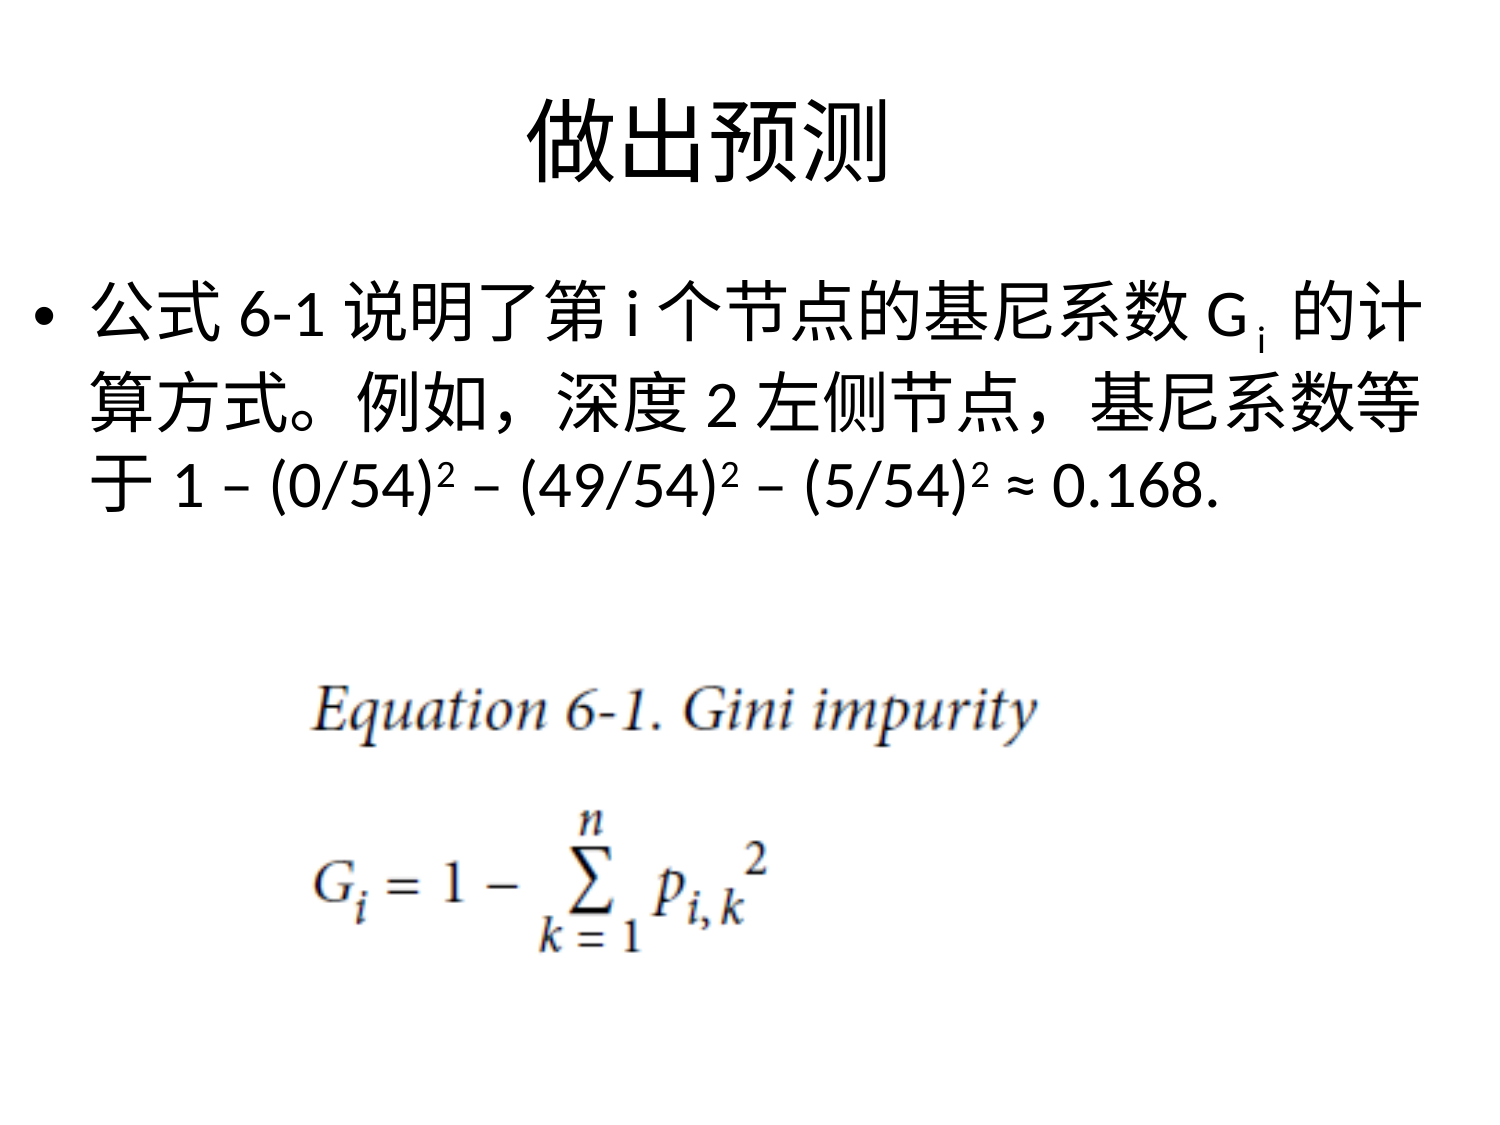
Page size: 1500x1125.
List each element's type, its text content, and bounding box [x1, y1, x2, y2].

title 做出预测 [75, 45, 1425, 233]
picture [271, 645, 1093, 1000]
list 公式6-1说明了第i个节点的基尼系数G i 的计算方式。例如，深度2左侧节点，基尼系数等于1 – (0/54)2 – (49/54)2 – (5/54)2 ≈ 0.168. [17, 262, 1500, 1106]
